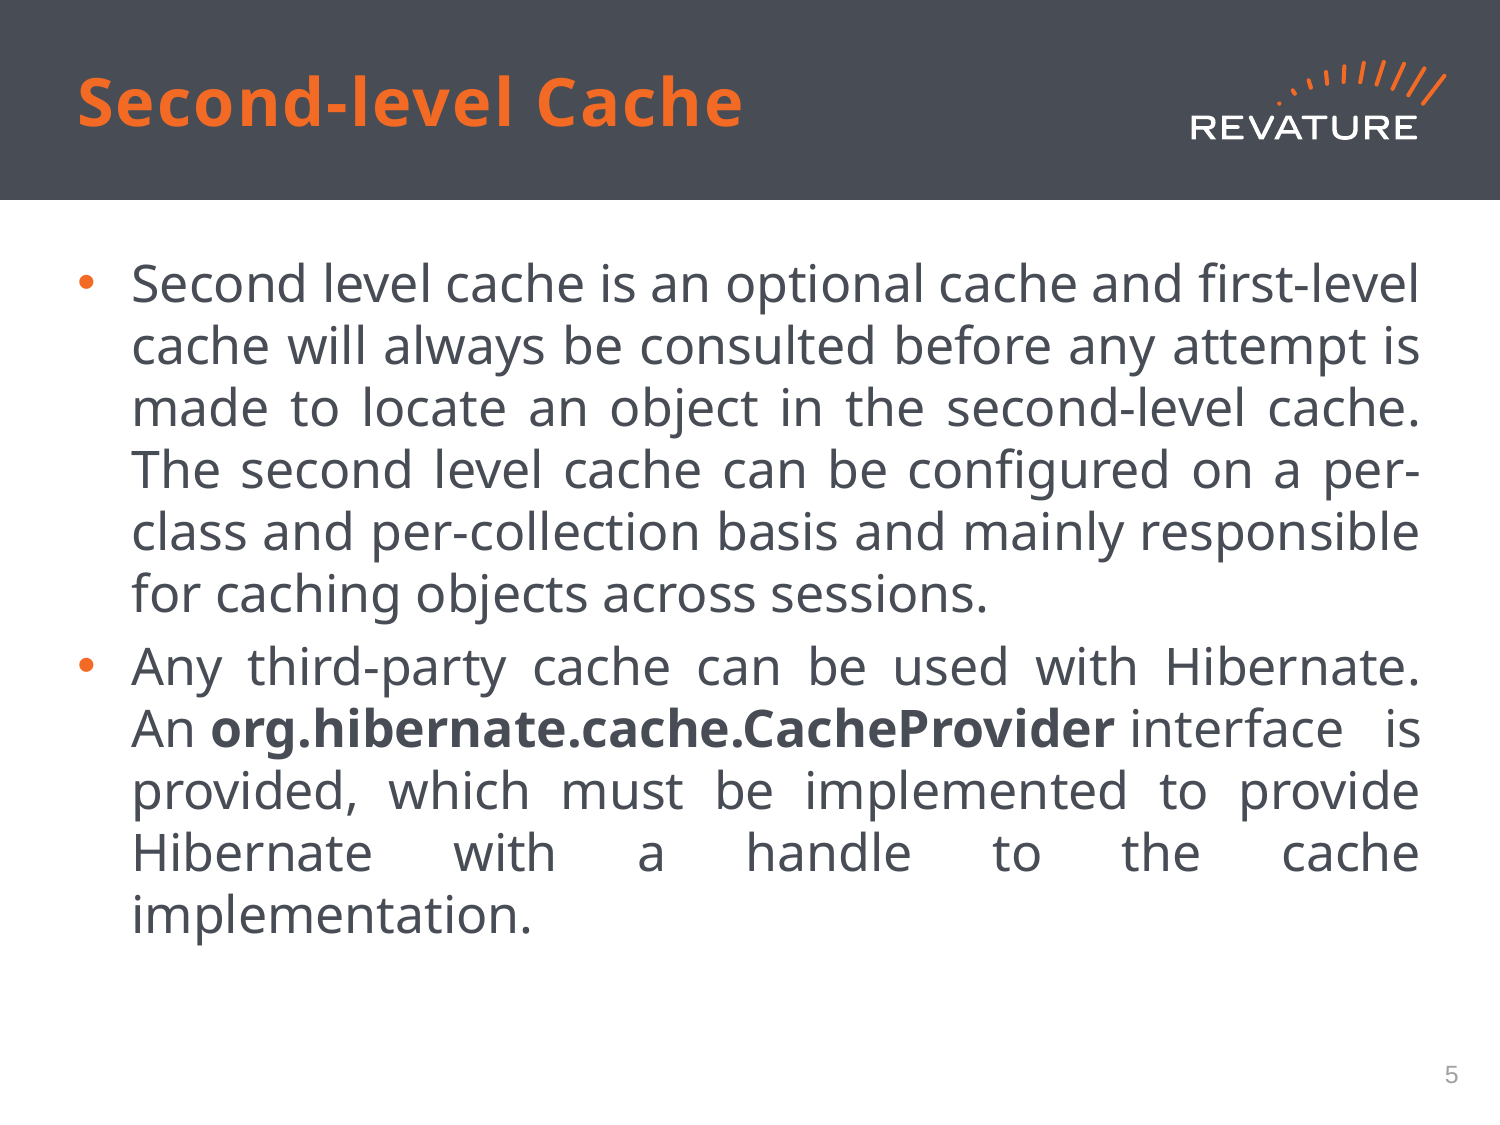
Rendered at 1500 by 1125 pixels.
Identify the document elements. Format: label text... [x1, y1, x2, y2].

list Second level cache is an optional cache and first-level cache will always be consulted before any attempt is made to locate an object in the second-level cache. The second level cache can be configured on a per-class and per-collection basis and mainly responsible for caching objects across sessions. Any third-party cache can be used with Hibernate. An org.hibernate.cache.CacheProvider interface is provided, which must be implemented to provide Hibernate with a handle to the cache implementation. [62, 243, 1438, 986]
title Second-level Cache [62, 0, 1084, 200]
slide_number 4 [1332, 1043, 1474, 1104]
